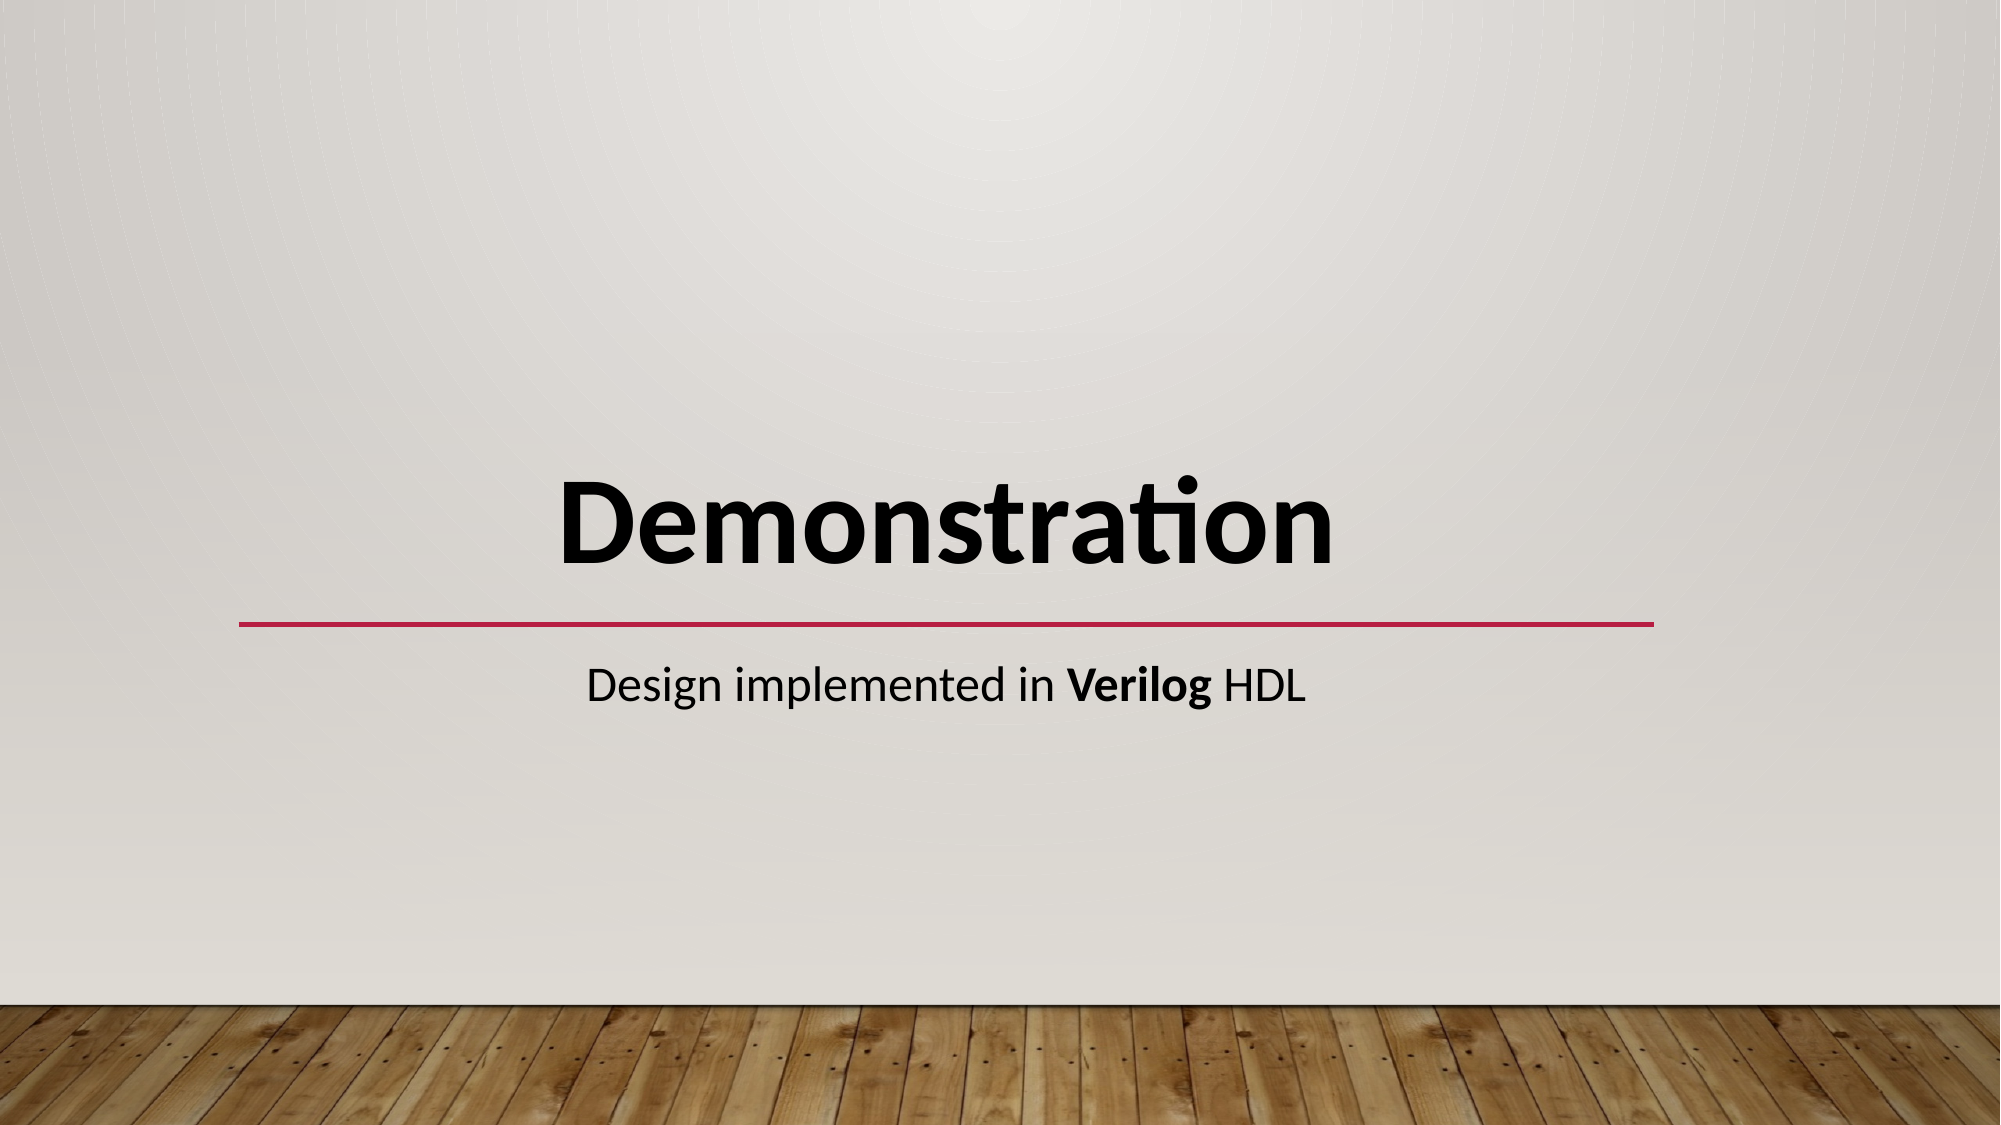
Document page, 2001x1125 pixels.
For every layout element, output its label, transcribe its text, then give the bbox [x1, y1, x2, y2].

title Demonstration [238, 288, 1657, 598]
picture [0, 1005, 2000, 1125]
list Design implemented in Verilog HDL [238, 624, 1655, 791]
